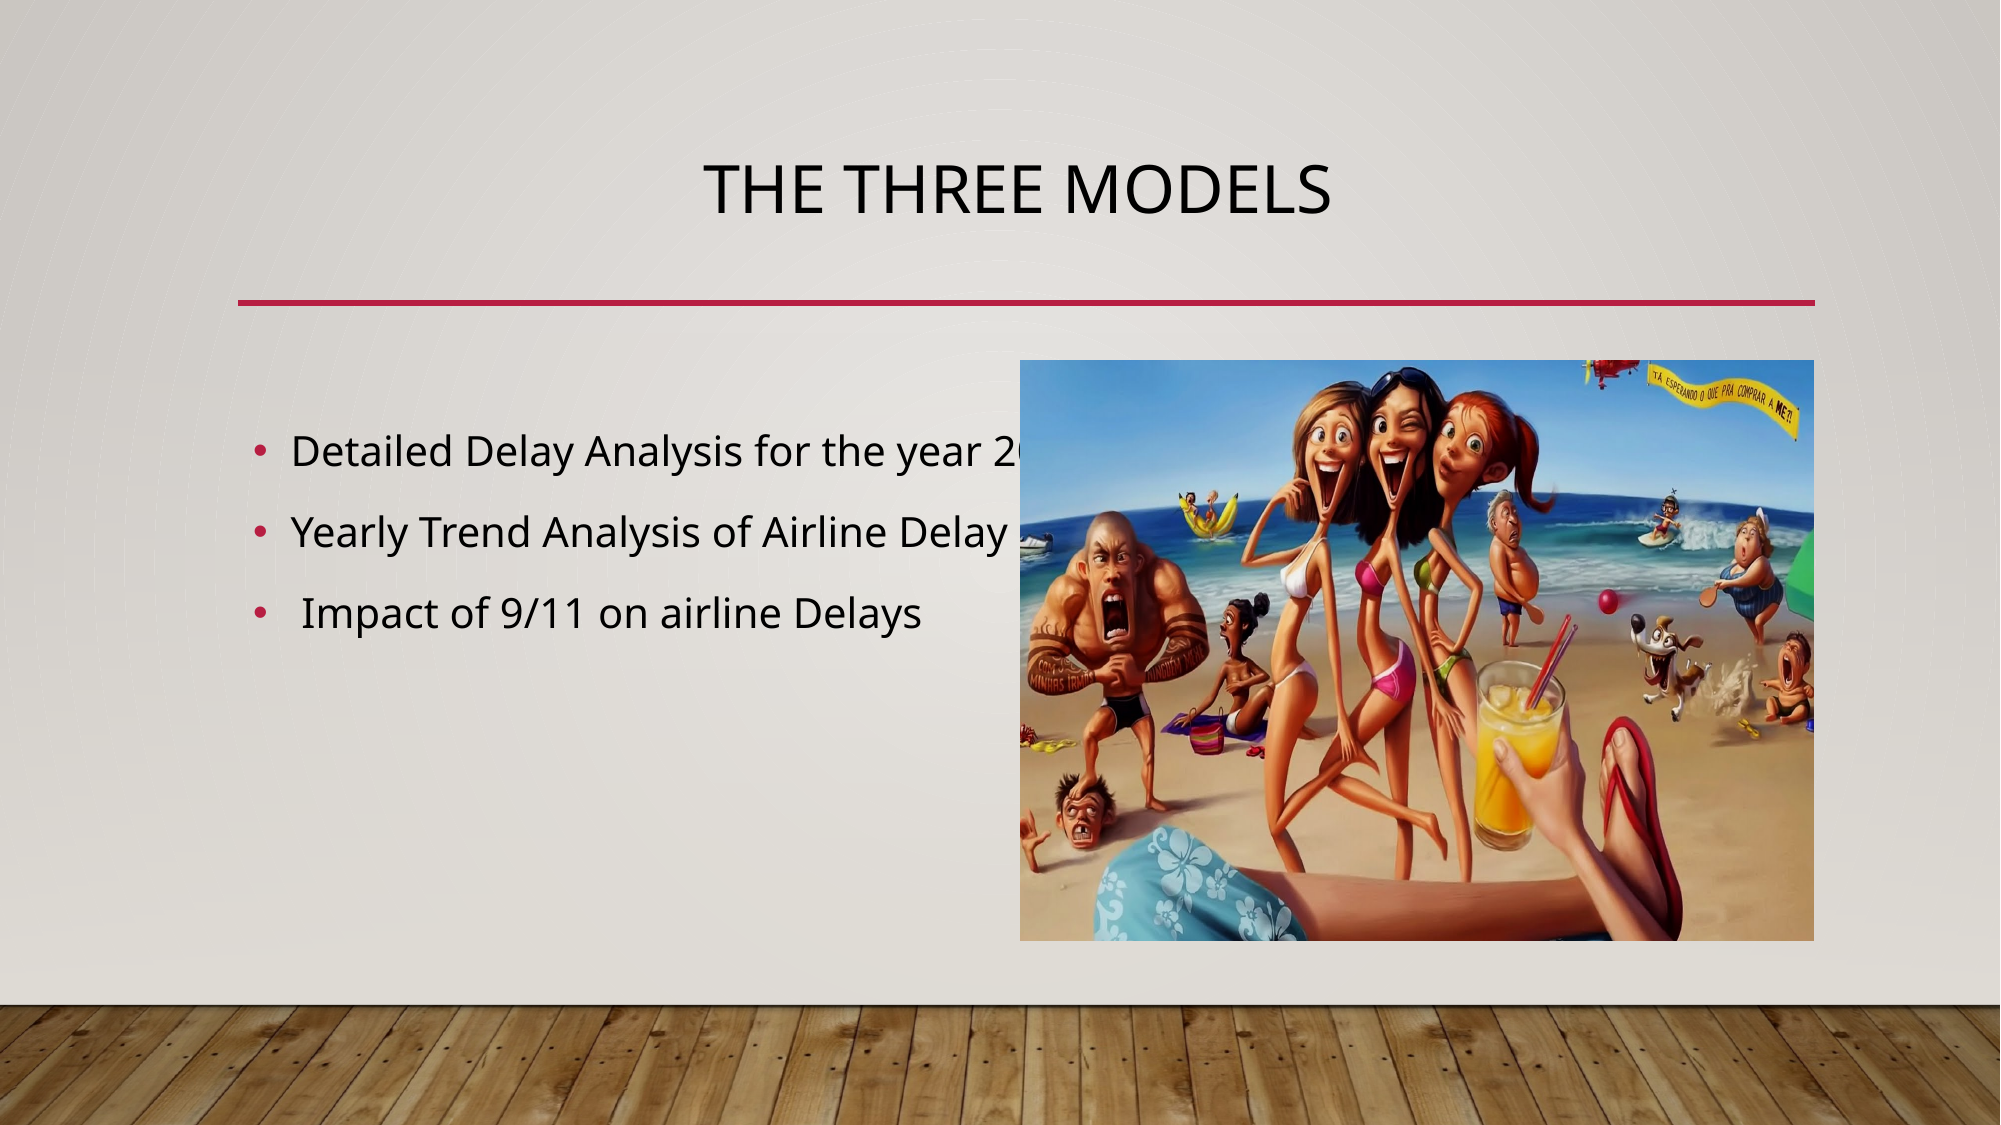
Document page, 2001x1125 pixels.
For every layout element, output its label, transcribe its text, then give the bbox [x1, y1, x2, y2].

picture [0, 1005, 2000, 1125]
title THE THREE MODELS [238, 148, 1840, 679]
list Detailed Delay Analysis for the year 2008 Yearly Trend Analysis of Airline Delay Impact of 9/11 on airline Delays [238, 326, 1814, 893]
picture [1020, 360, 1814, 942]
